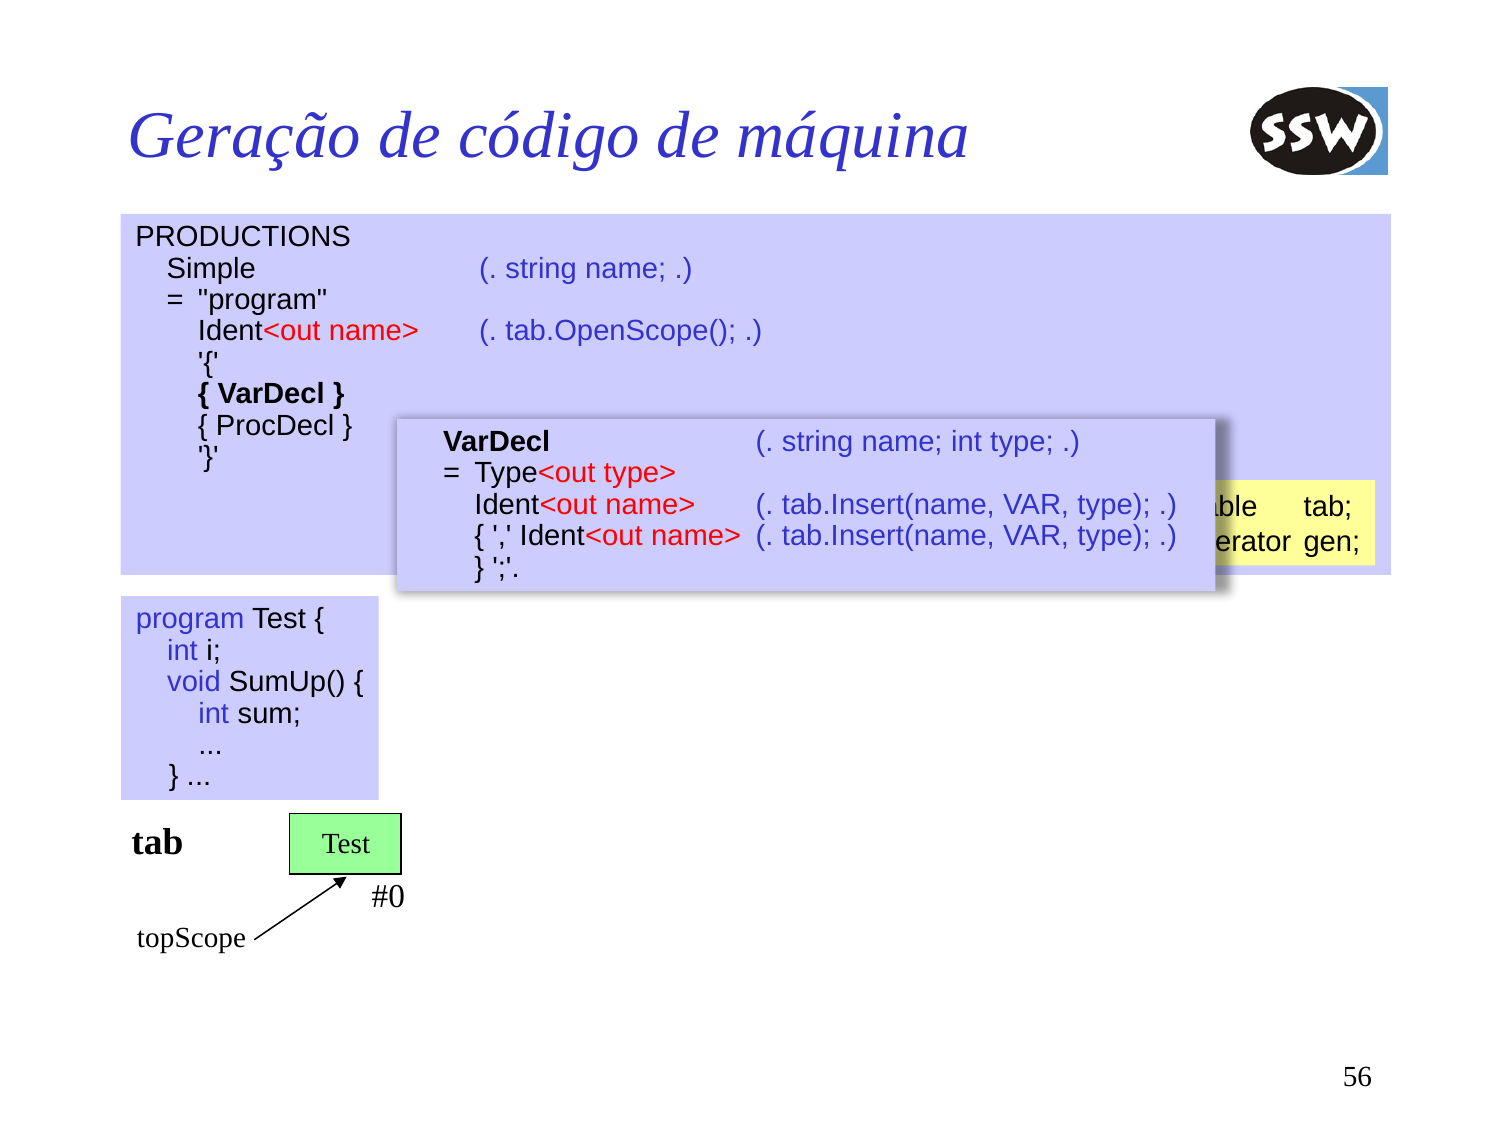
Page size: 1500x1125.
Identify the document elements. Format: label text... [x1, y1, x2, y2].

text_box public SymbolTable tab; public CodeGenerator gen; [1239, 480, 1376, 566]
text_box #0 [356, 866, 421, 922]
text_box VarDecl (. string name; int type; .) = Type<out type> Ident<out name> (. tab.Insert(name, VAR, type); .) { ',' Ident<out name> (. tab.Insert(name, VAR, type); .) } ';'. [397, 418, 1216, 592]
text_box topScope [136, 918, 247, 954]
text_box Test [321, 824, 371, 860]
text_box program Test { int i; void SumUp() { int sum; ... } ... [121, 596, 379, 800]
slide_number 56 [1074, 1049, 1388, 1101]
text_box tab [116, 809, 199, 870]
text_box [289, 813, 402, 875]
title Geração de código de máquina [112, 74, 1238, 188]
text_box [254, 876, 347, 940]
picture [1250, 87, 1388, 175]
text_box PRODUCTIONS Simple (. string name; .) = "program" Ident<out name> (. tab.OpenScope(); .) '{' { VarDecl } { ProcDecl } '}' (. tab.CloseScope(); .). [120, 213, 1391, 575]
